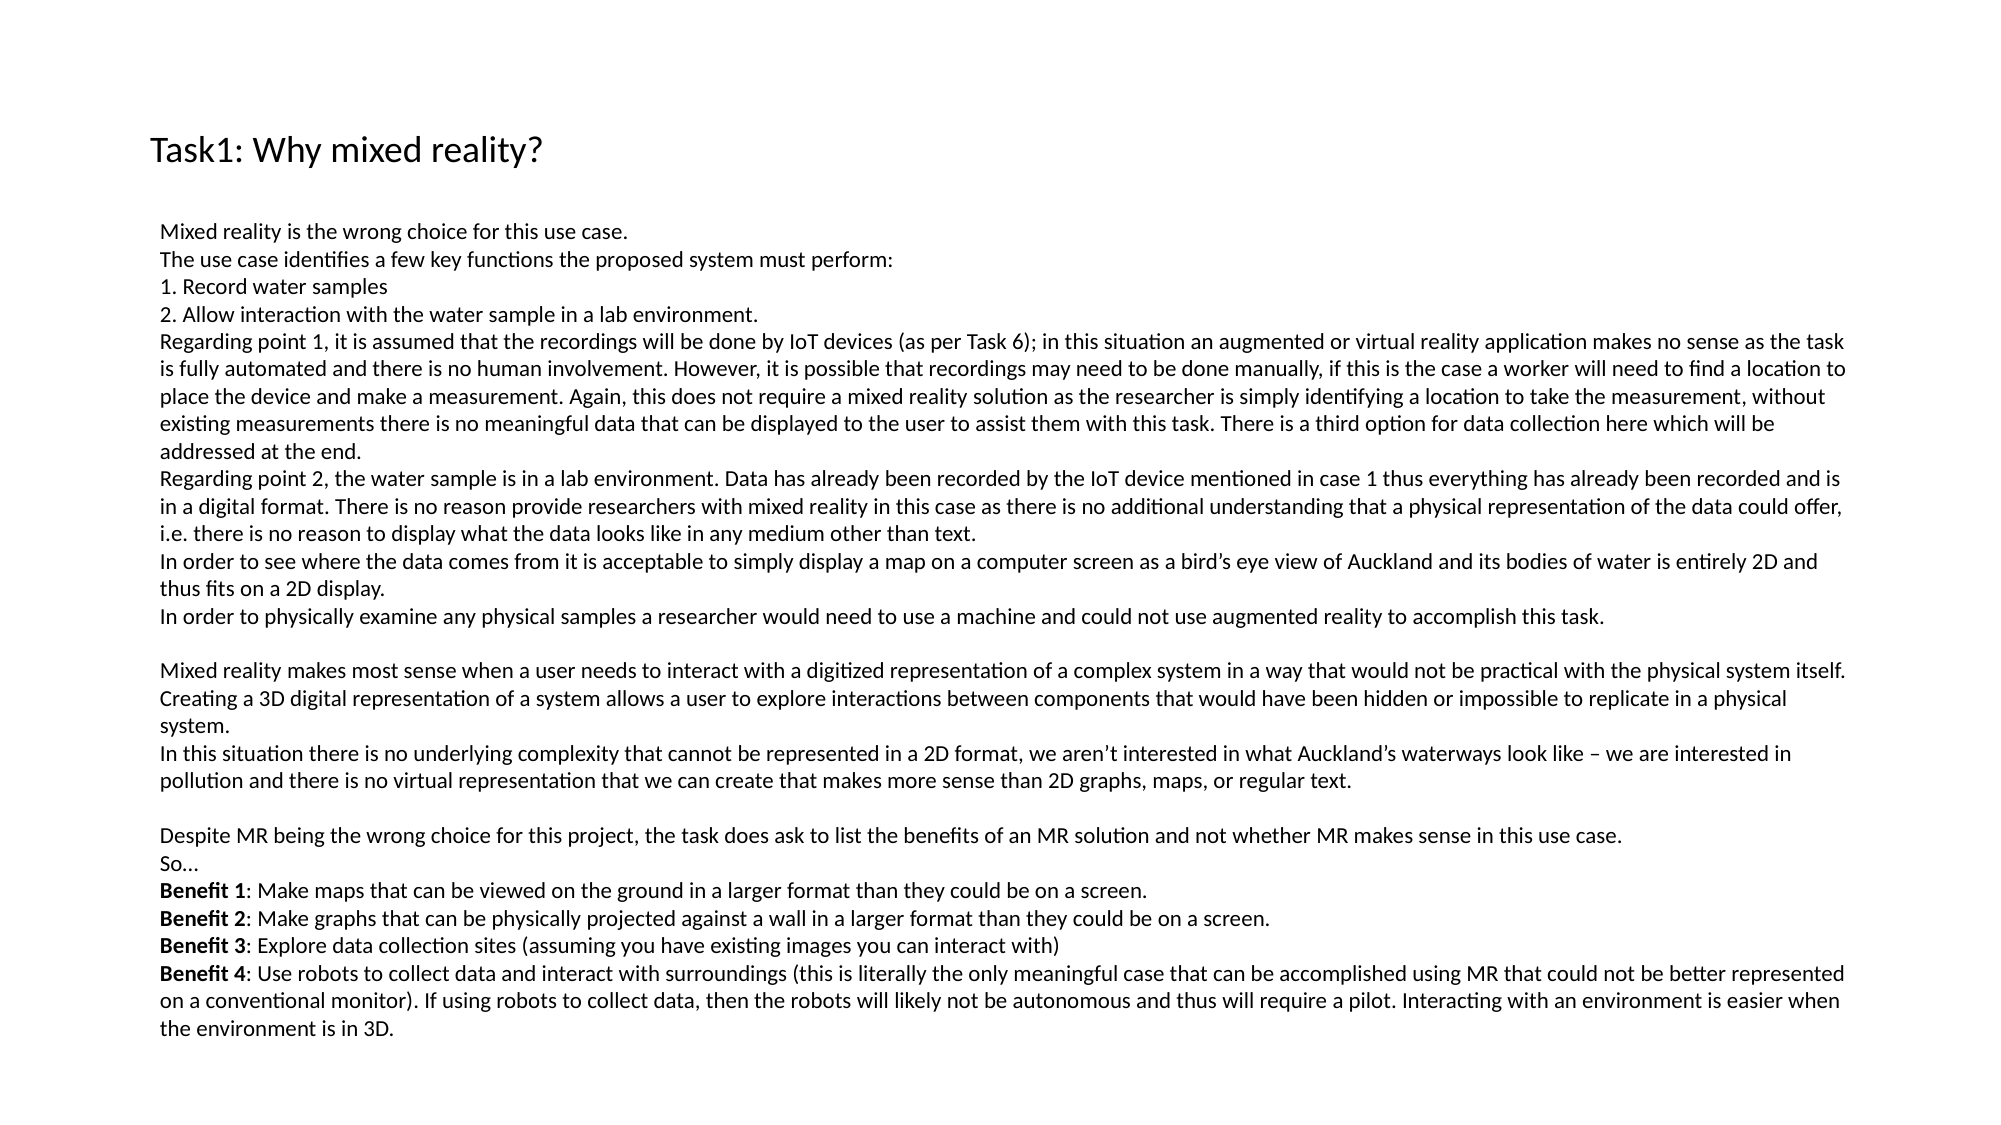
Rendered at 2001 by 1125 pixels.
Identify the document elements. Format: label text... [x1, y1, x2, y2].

text_box Task1: Why mixed reality? [135, 117, 1332, 223]
text_box Mixed reality is the wrong choice for this use case. The use case identifies a few key functions the proposed system must perform: 1. Record water samples 2. Allow interaction with the water sample in a lab environment. Regarding point 1, it is assumed that the recordings will be done by IoT devices (as per Task 6); in this situation an augmented or virtual reality application makes no sense as the task is fully automated and there is no human involvement. However, it is possible that recordings may need to be done manually, if this is the case a worker will need to find a location to place the device and make a measurement. Again, this does not require a mixed reality solution as the researcher is simply identifying a location to take the measurement, without existing measurements there is no meaningful data that can be displayed to the user to assist them with this task. There is a third option for data collection here which will be addressed at the end. Regarding point 2, the water sample is in a lab environment. Data has already been recorded by the IoT device mentioned in case 1 thus everything has already been recorded and is in a digital format. There is no reason provide researchers with mixed reality in this case as there is no additional understanding that a physical representation of the data could offer, i.e. there is no reason to display what the data looks like in any medium other than text. In order to see where the data comes from it is acceptable to simply display a map on a computer screen as a bird’s eye view of Auckland and its bodies of water is entirely 2D and thus fits on a 2D display. In order to physically examine any physical samples a researcher would need to use a machine and could not use augmented reality to accomplish this task. Mixed reality makes most sense when a user needs to interact with a digitized representation of a complex system in a way that would not be practical with the physical system itself. Creating a 3D digital representation of a system allows a user to explore interactions between components that would have been hidden or impossible to replicate in a physical system. In this situation there is no underlying complexity that cannot be represented in a 2D format, we aren’t interested in what Auckland’s waterways look like – we are interested in pollution and there is no virtual representation that we can create that makes more sense than 2D graphs, maps, or regular text. Despite MR being the wrong choice for this project, the task does ask to list the benefits of an MR solution and not whether MR makes sense in this use case. So… Benefit 1: Make maps that can be viewed on the ground in a larger format than they could be on a screen. Benefit 2: Make graphs that can be physically projected against a wall in a larger format than they could be on a screen. Benefit 3: Explore data collection sites (assuming you have existing images you can interact with) Benefit 4: Use robots to collect data and interact with surroundings (this is literally the only meaningful case that can be accomplished using MR that could not be better represented on a conventional monitor). If using robots to collect data, then the robots will likely not be autonomous and thus will require a pilot. Interacting with an environment is easier when the environment is in 3D. [145, 209, 1865, 1048]
